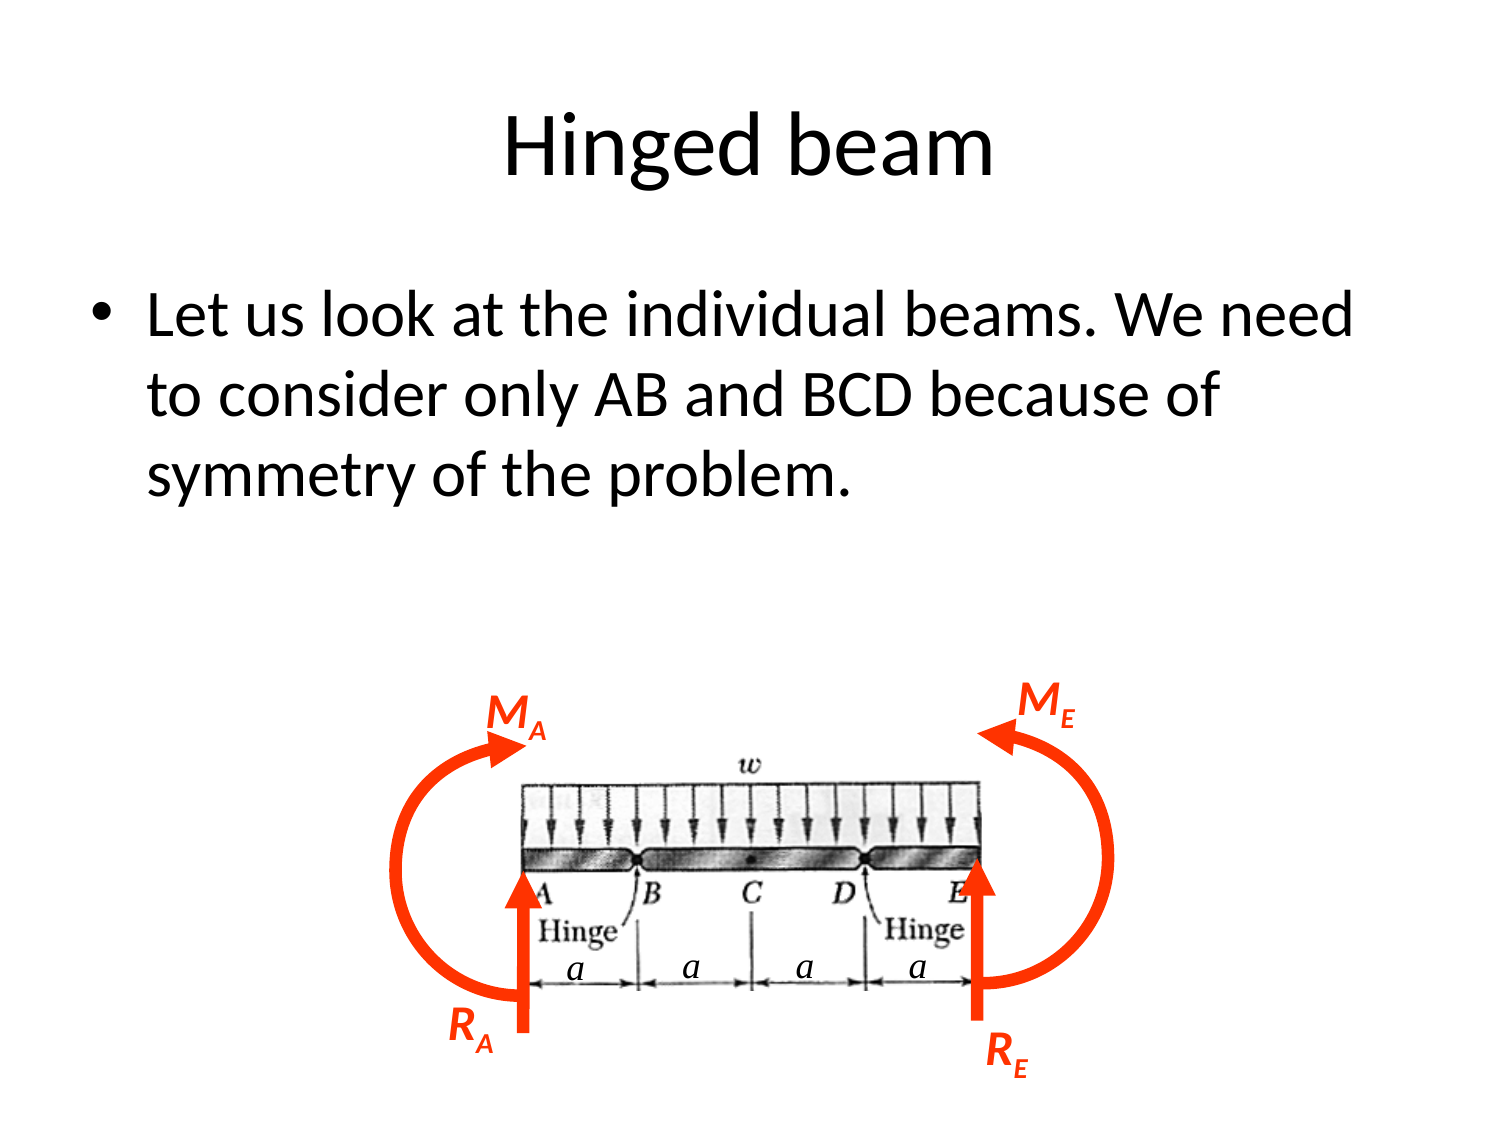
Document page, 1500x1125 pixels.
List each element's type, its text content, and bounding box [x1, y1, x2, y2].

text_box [395, 657, 1109, 1084]
list Let us look at the individual beams. We need to consider only AB and BCD because of symmetry of the problem. [75, 262, 1425, 1005]
title Hinged beam [75, 45, 1425, 233]
